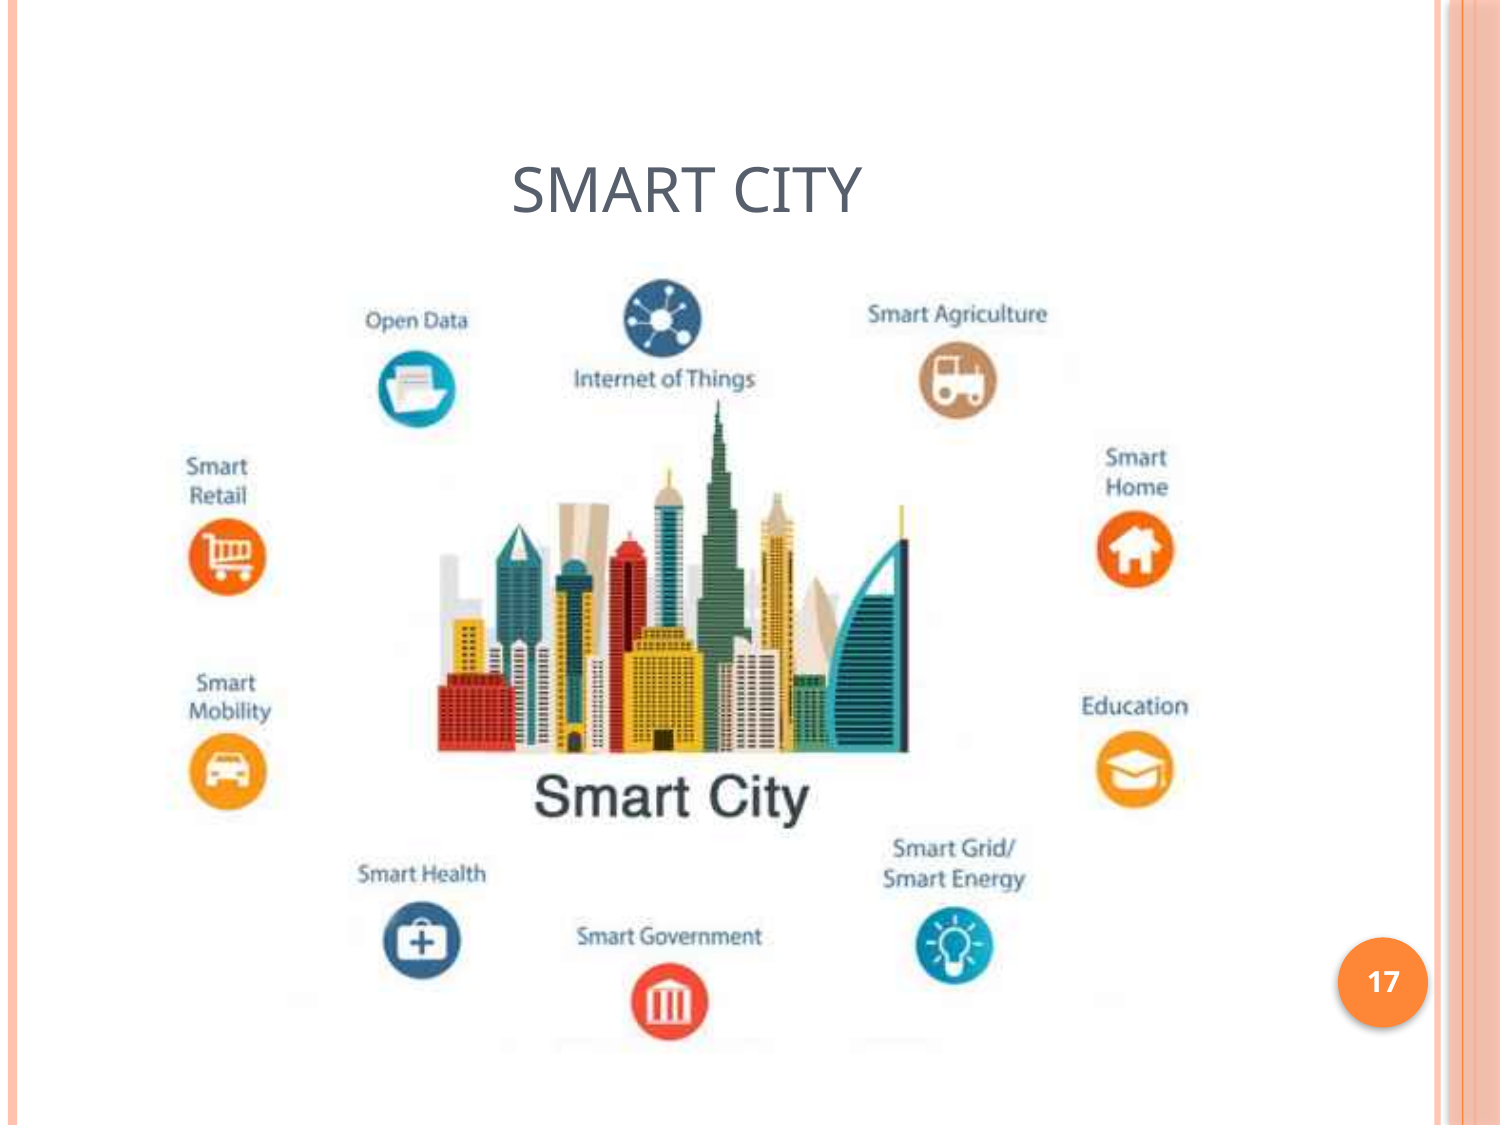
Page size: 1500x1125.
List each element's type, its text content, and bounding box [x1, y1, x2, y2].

picture [74, 261, 1273, 1063]
title Smart City [75, 45, 1300, 233]
slide_number 17 [1333, 940, 1434, 1027]
